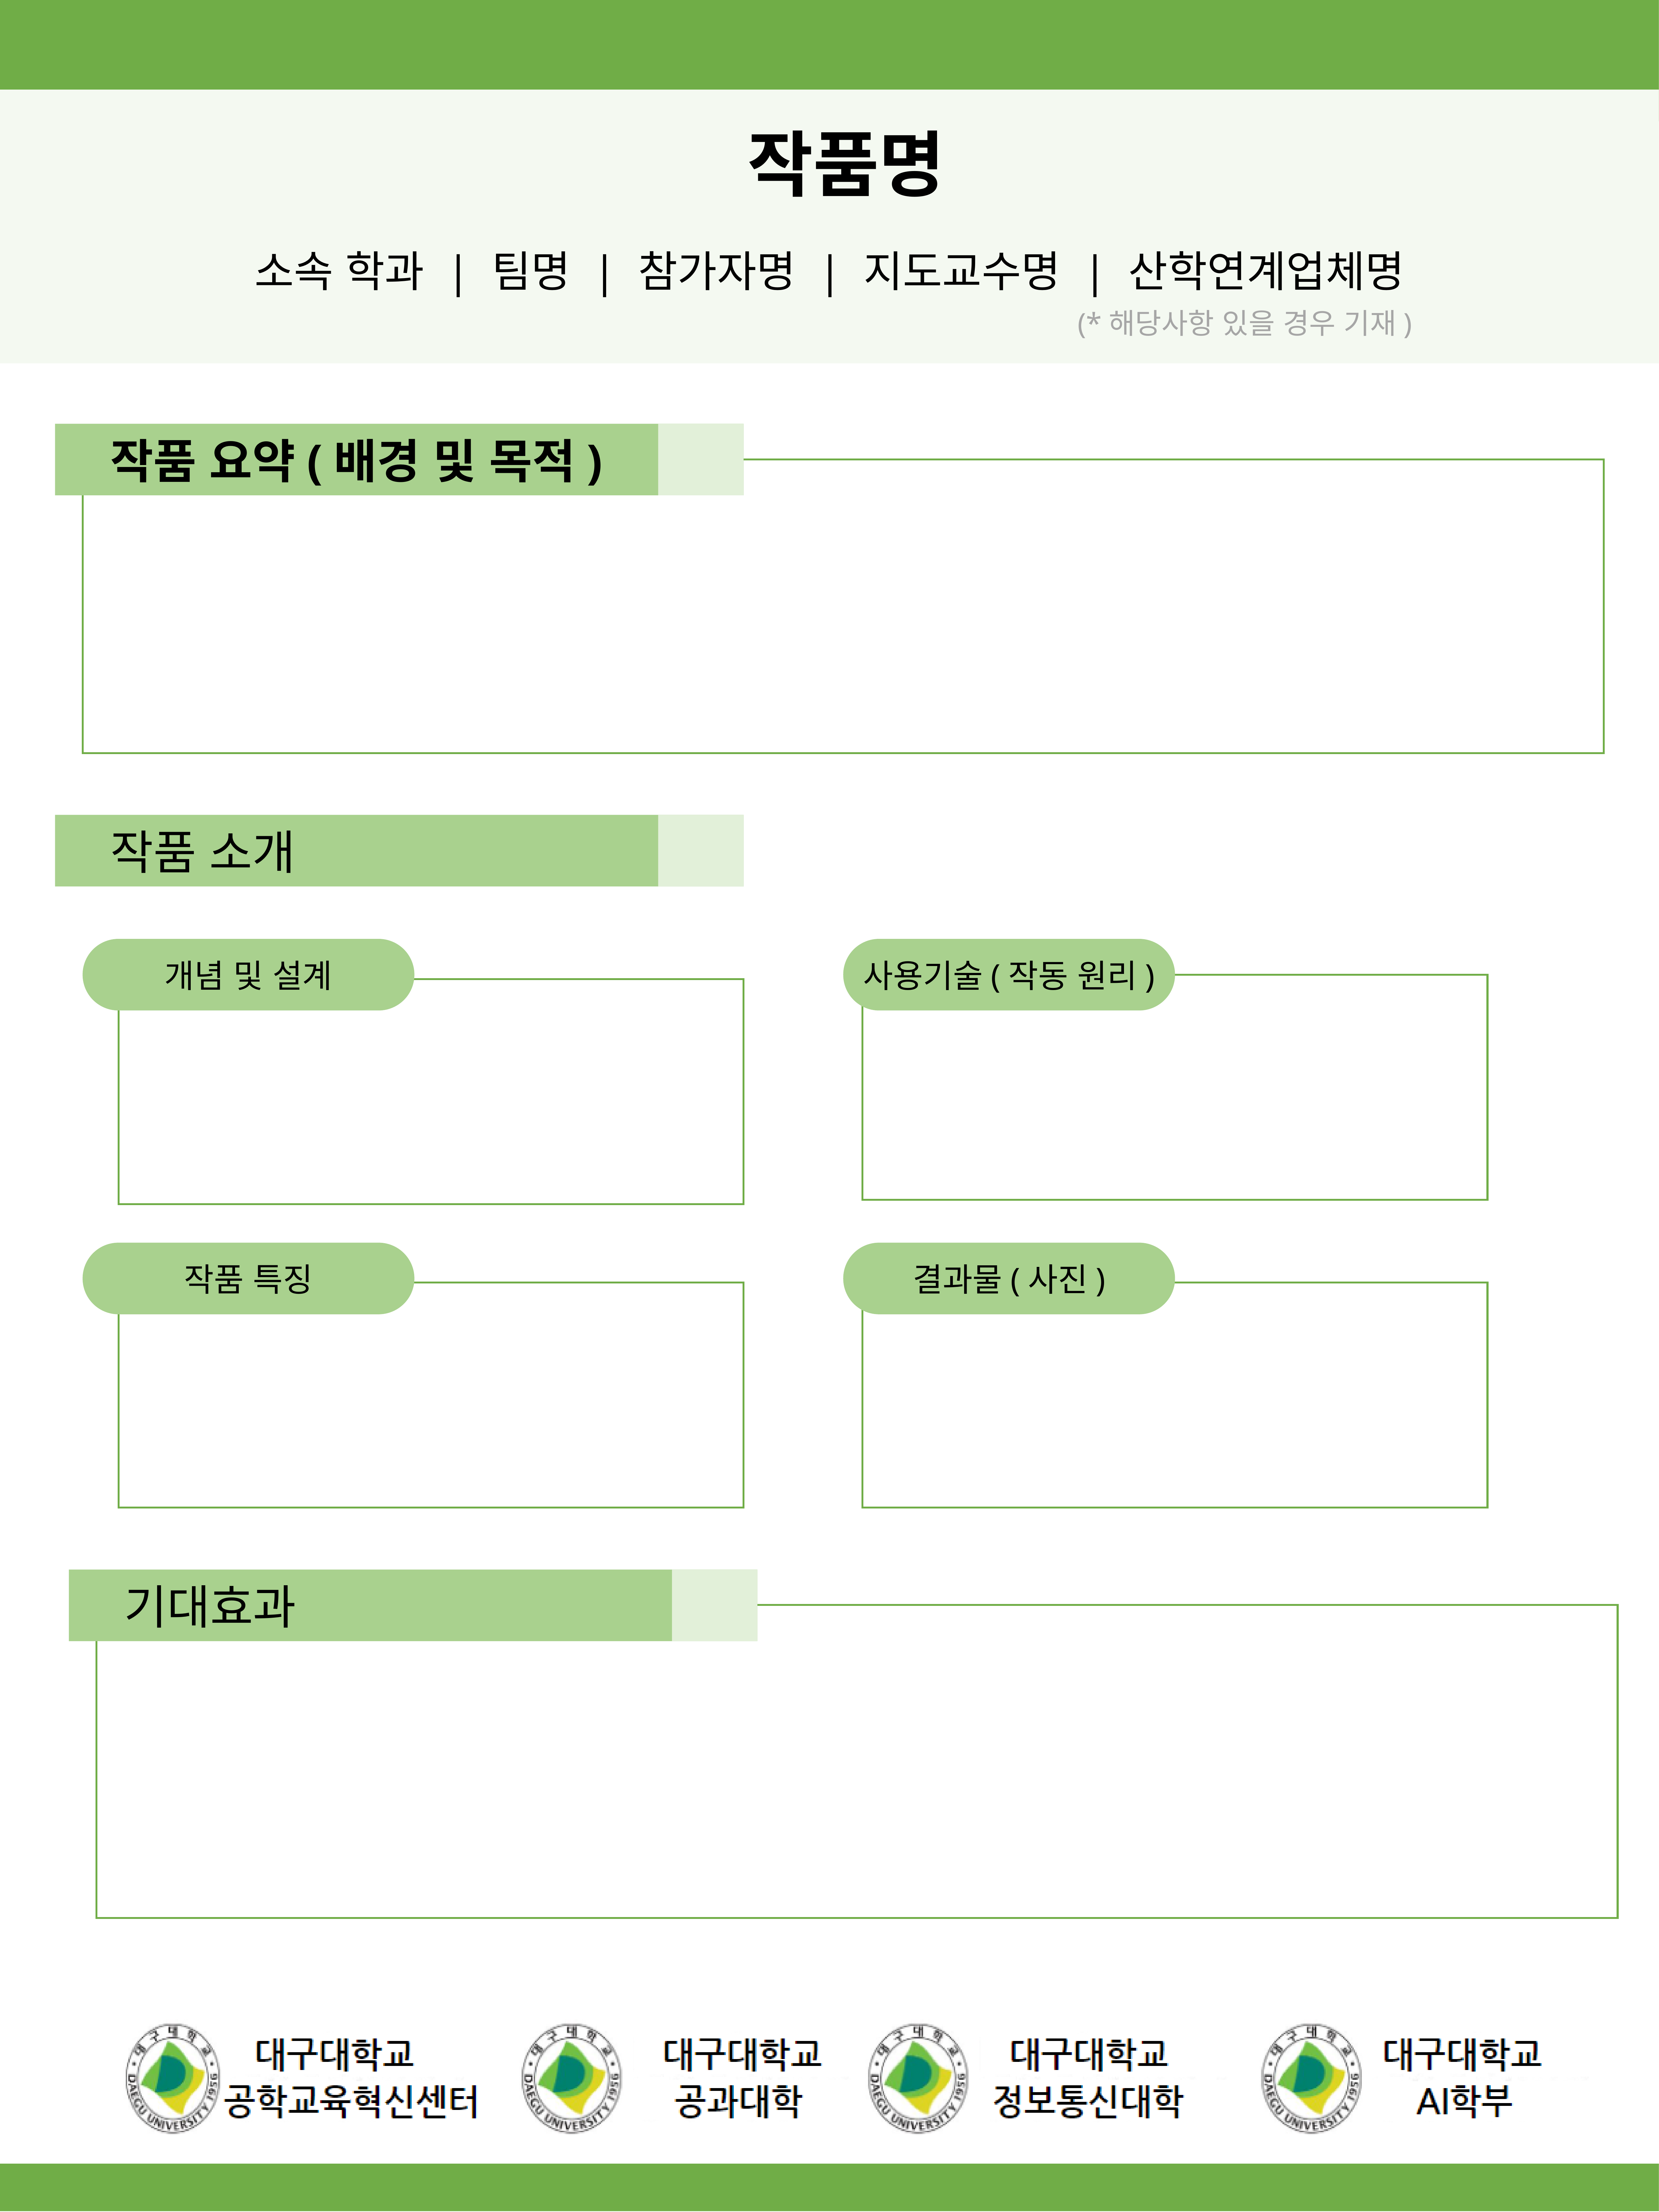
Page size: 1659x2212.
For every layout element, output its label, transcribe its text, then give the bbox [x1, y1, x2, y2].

text_box [0, 2163, 1659, 2212]
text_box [82, 1243, 744, 1508]
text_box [55, 424, 744, 496]
text_box [0, 89, 1659, 364]
text_box [862, 1282, 1488, 1508]
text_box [843, 939, 1488, 1200]
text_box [82, 939, 744, 1204]
text_box 작품명 소속 학과 | 팀명 | 참가자명 | 지도교수명 | 산학연계업체명 [152, 117, 1507, 298]
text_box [55, 815, 744, 887]
text_box (*해당사항 있을 경우 기재) [1073, 303, 1659, 342]
text_box [82, 459, 1604, 753]
picture [98, 2012, 1589, 2144]
text_box [0, 0, 1659, 89]
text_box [69, 1569, 1618, 1918]
text_box 결과물(사진) [843, 1242, 1176, 1315]
